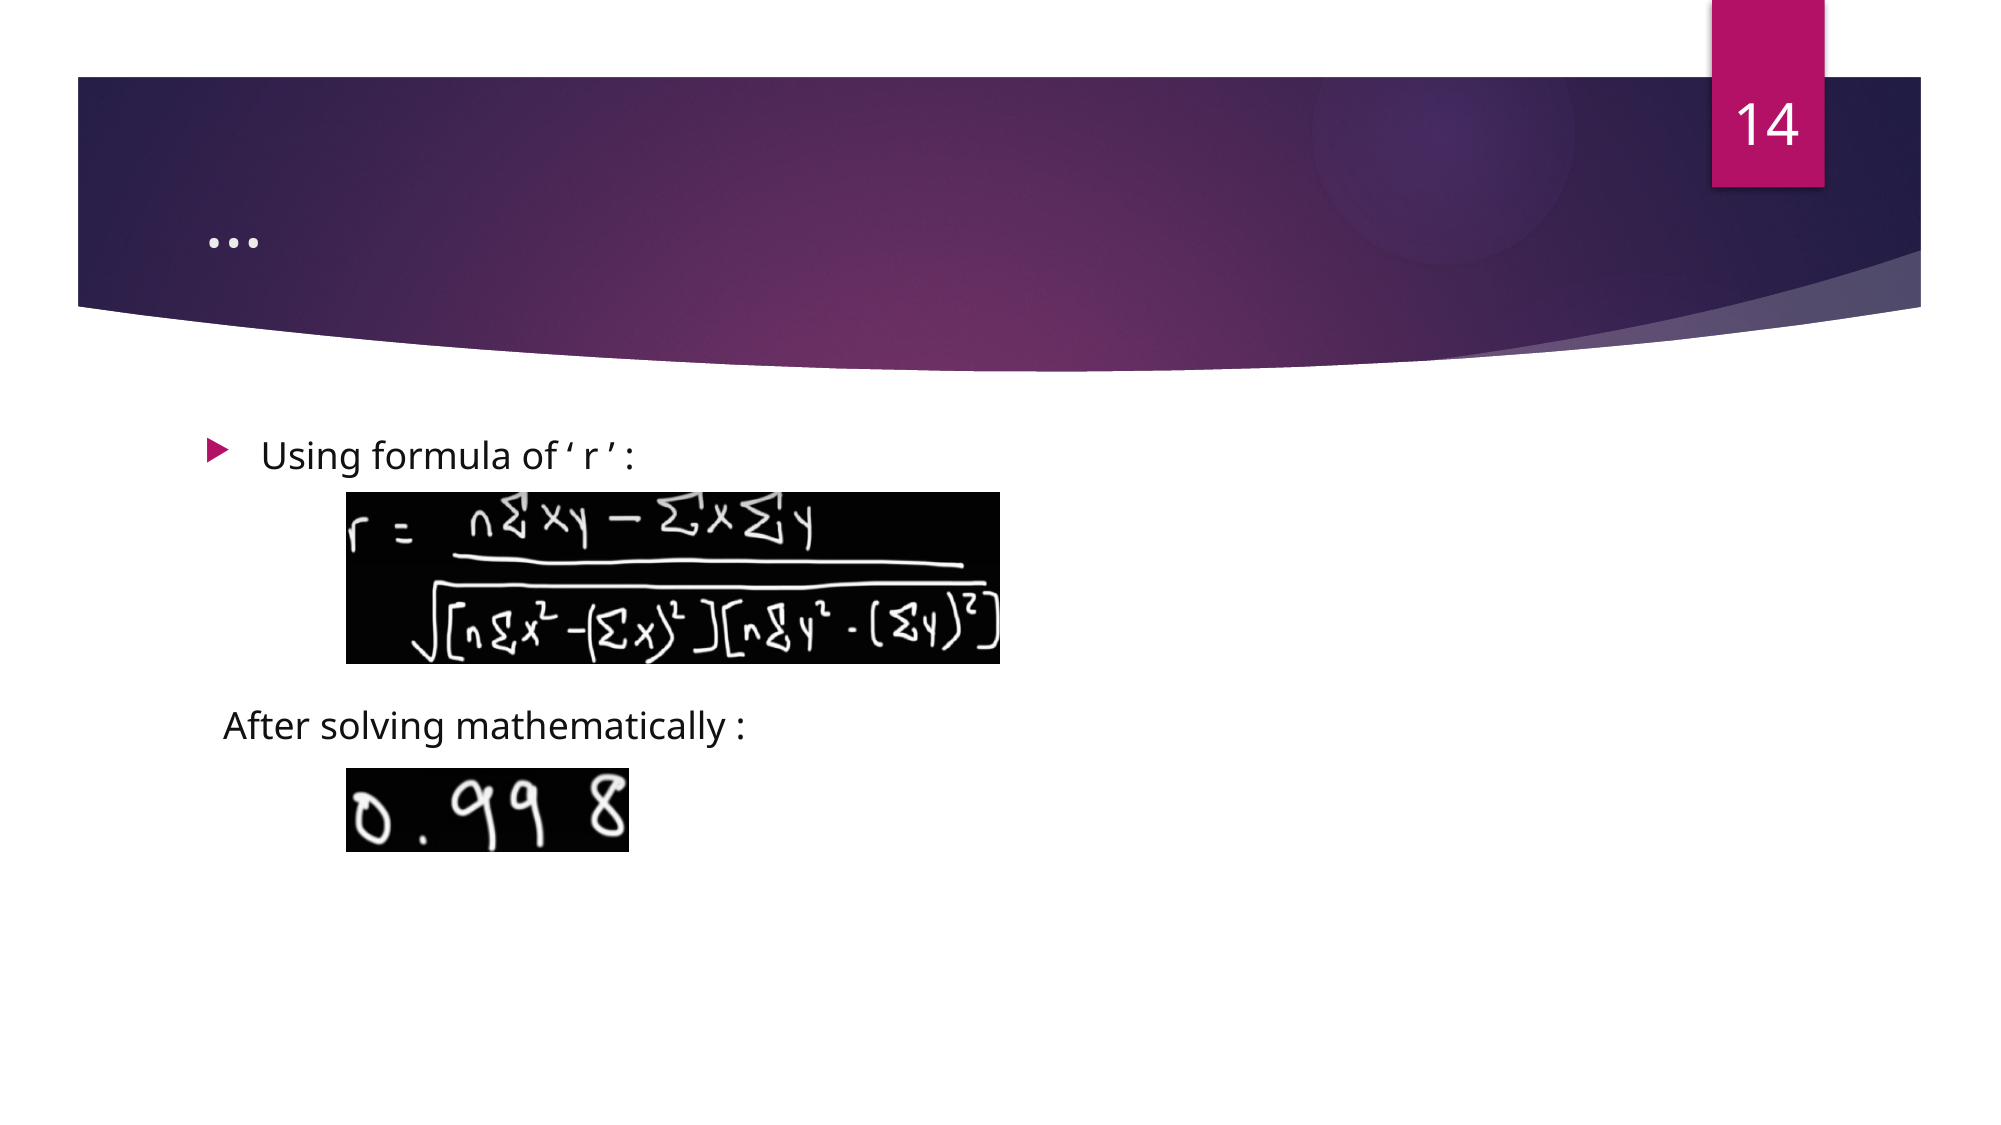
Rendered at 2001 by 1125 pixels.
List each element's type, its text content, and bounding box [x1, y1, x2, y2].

title … [189, 159, 1627, 276]
list Using formula of ‘ r ’ : [189, 339, 1638, 988]
slide_number 14 [1698, 48, 1836, 175]
picture [346, 768, 630, 852]
picture [346, 492, 1001, 664]
text_box After solving mathematically : [208, 691, 1209, 755]
